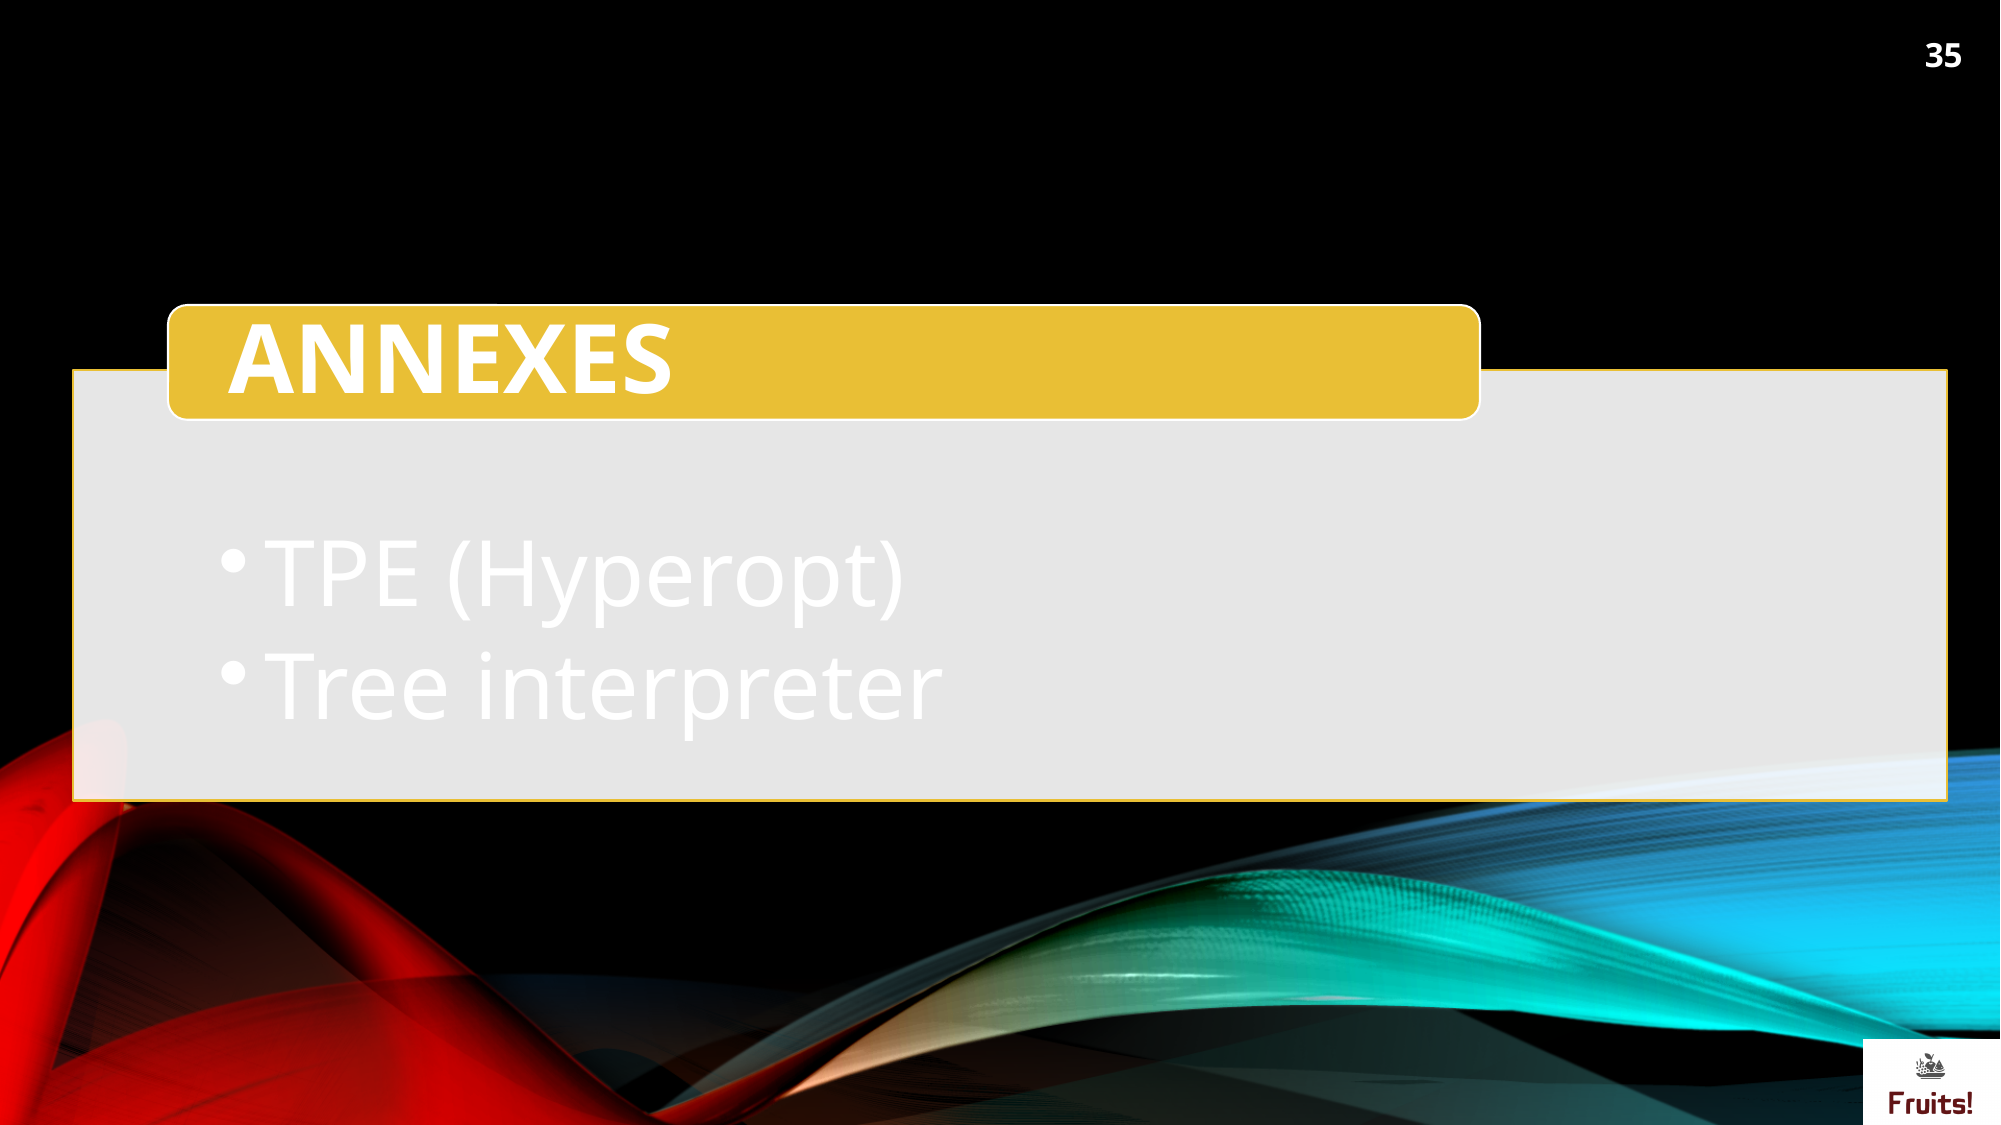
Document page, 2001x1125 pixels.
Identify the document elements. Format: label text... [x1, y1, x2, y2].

slide_number 35 [1872, 27, 1978, 88]
picture [0, 717, 2000, 1125]
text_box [72, 212, 1948, 981]
